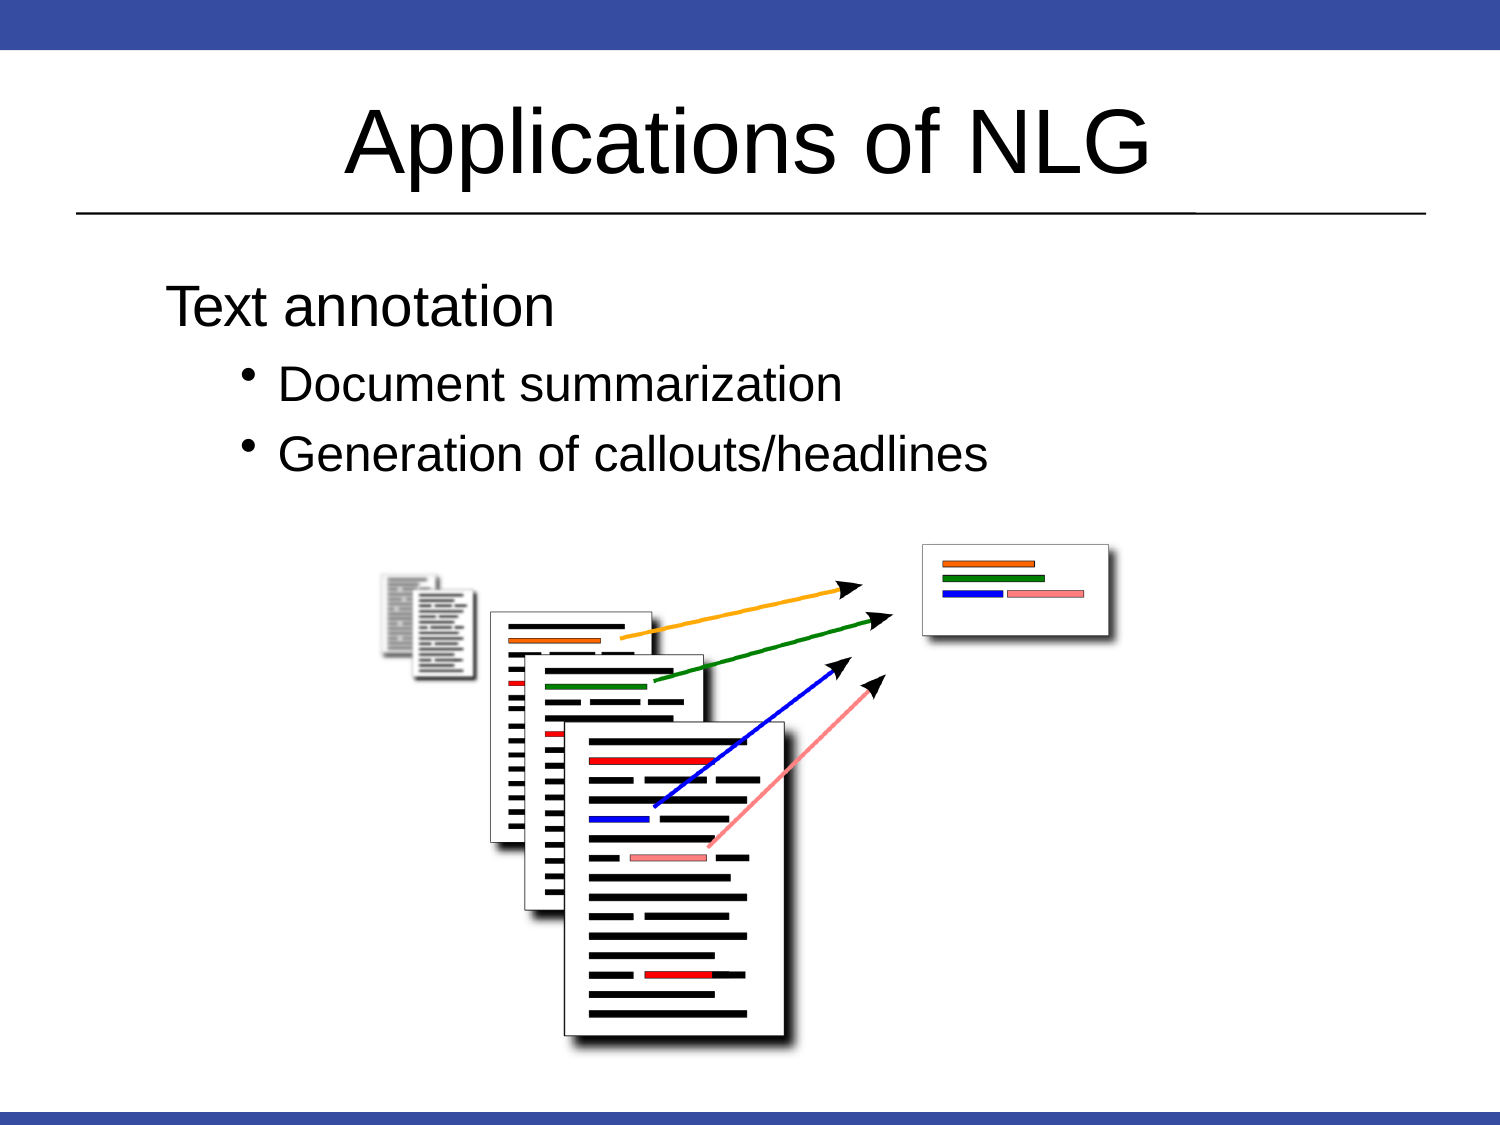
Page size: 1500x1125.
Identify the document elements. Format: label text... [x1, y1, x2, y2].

text_box Text annotation Document summarization Generation of callouts/headlines [162, 250, 995, 482]
text_box [377, 541, 1124, 1059]
title Applications of NLG [342, 79, 1158, 270]
